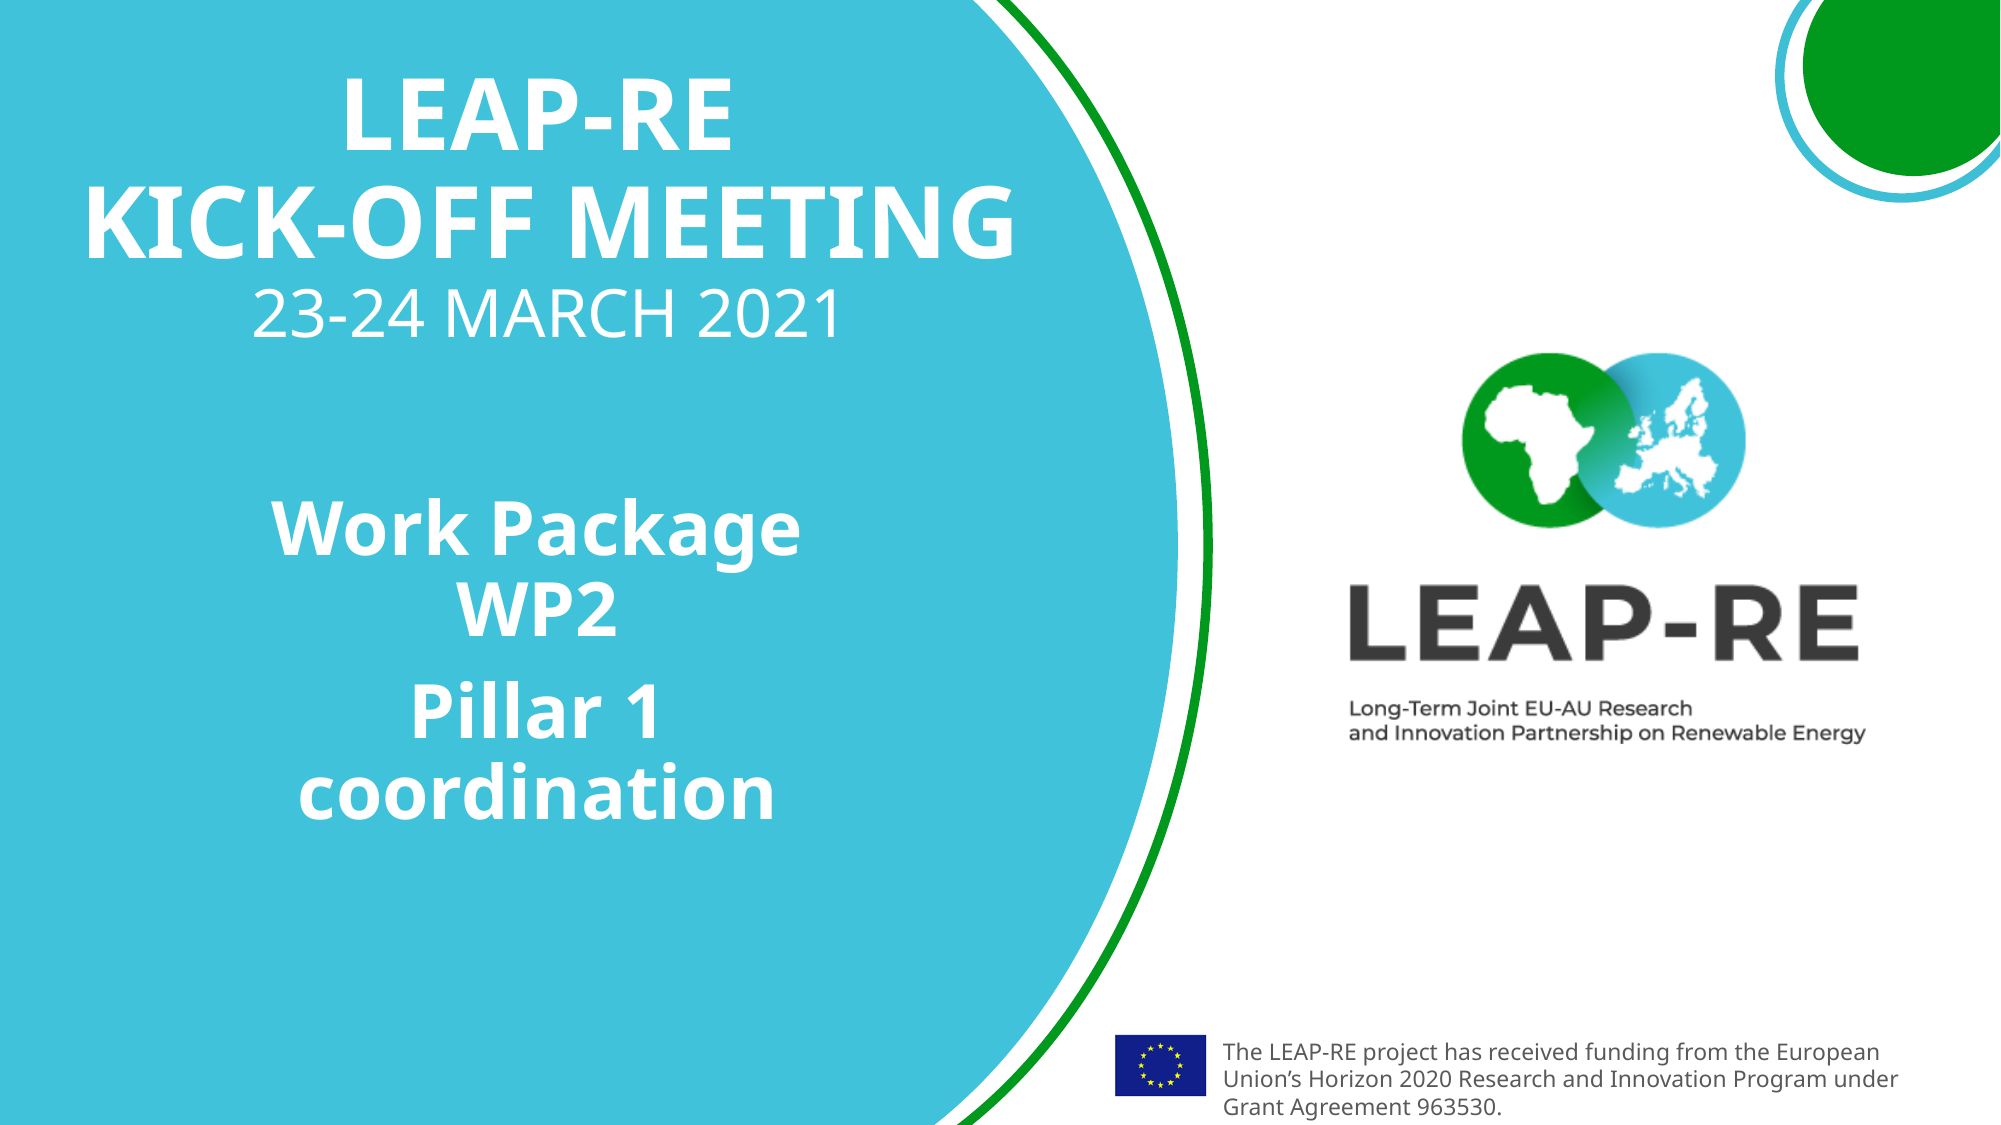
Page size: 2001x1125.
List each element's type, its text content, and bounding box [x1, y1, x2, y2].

subtitle Work Package WP2 Pillar 1 coordination [199, 483, 876, 899]
picture [1342, 345, 1867, 668]
picture [1342, 694, 1867, 747]
picture [1113, 1033, 1207, 1097]
title LEAP-RE Kick-OFF MEETING 23-24 March 2021 [30, 54, 1070, 360]
